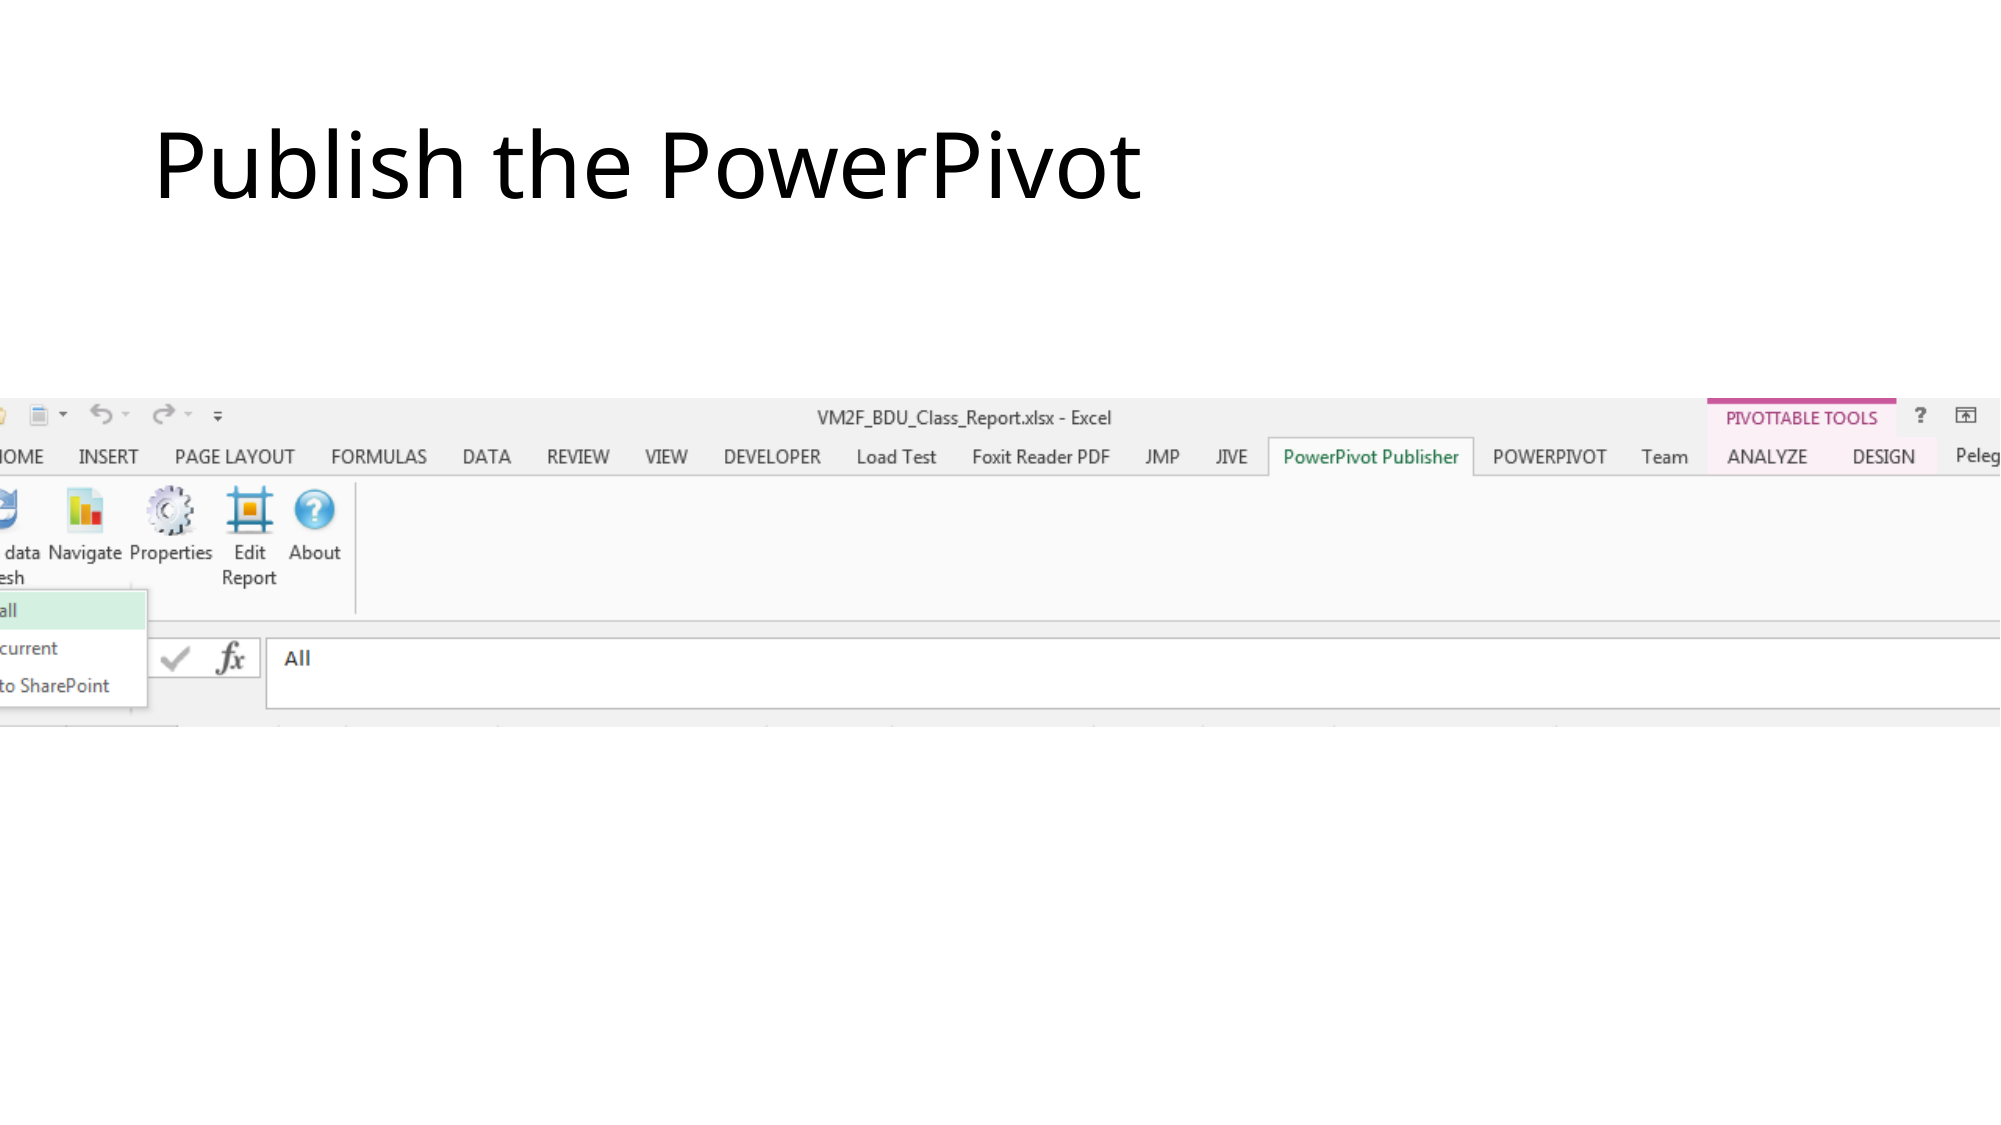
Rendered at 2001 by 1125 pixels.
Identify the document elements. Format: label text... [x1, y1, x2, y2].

picture [0, 398, 2000, 727]
title Publish the PowerPivot [137, 59, 1863, 278]
